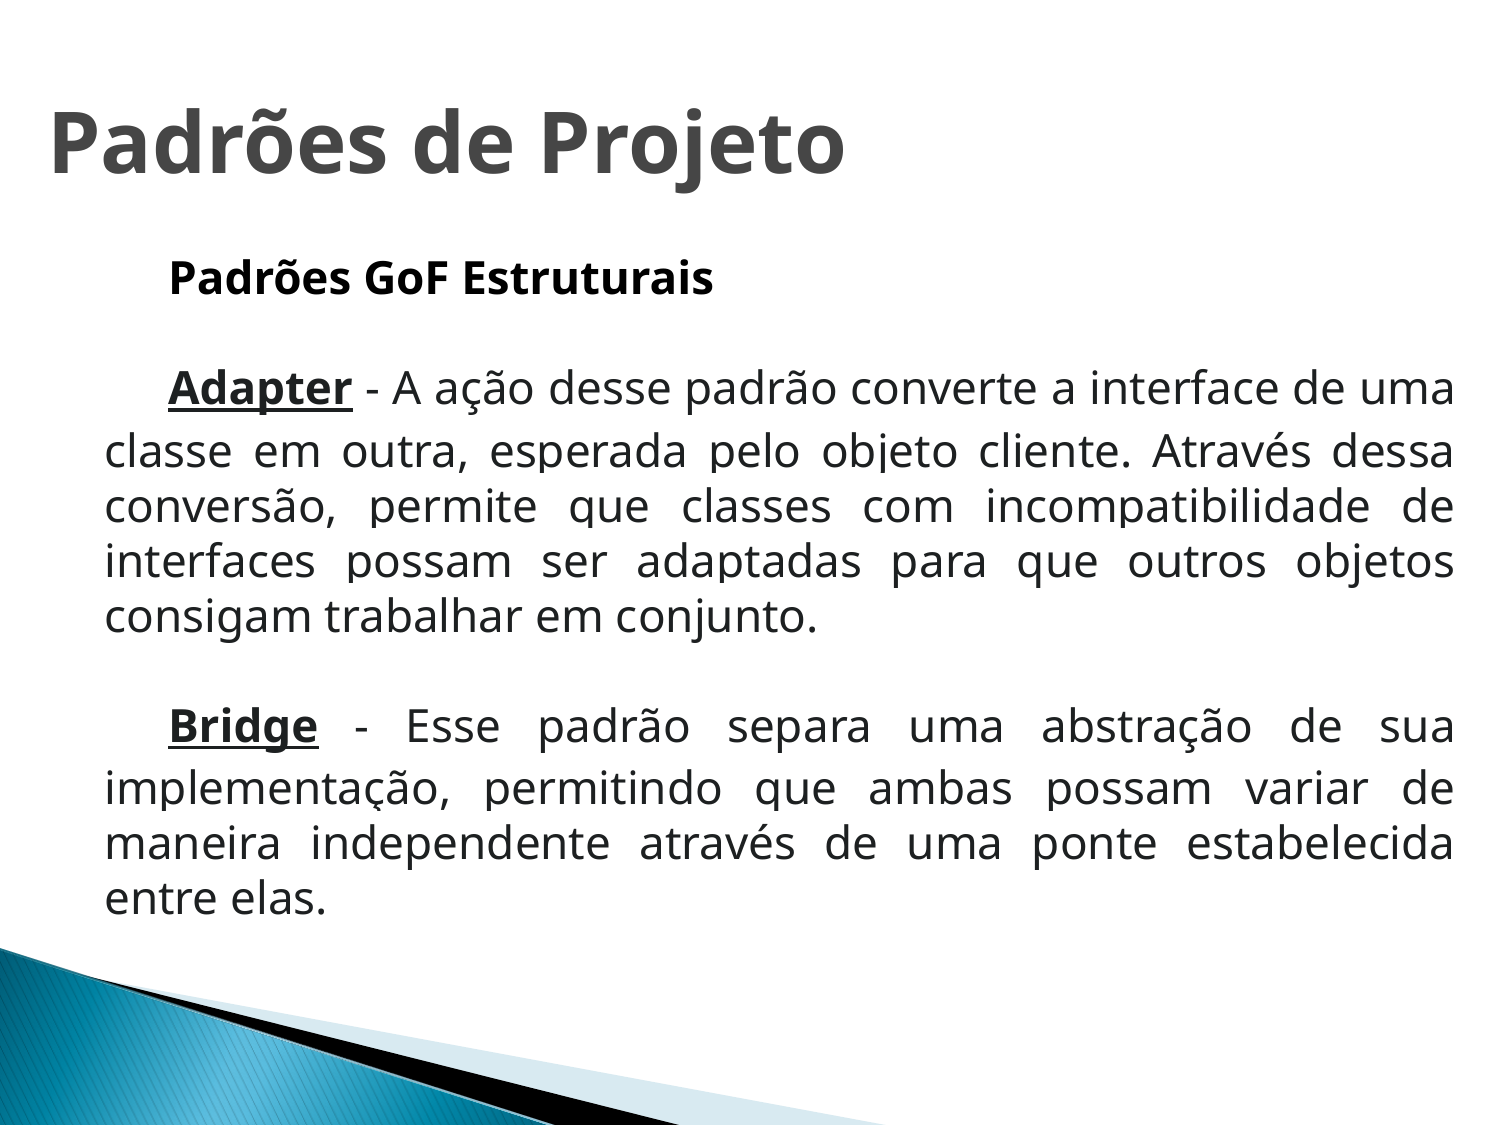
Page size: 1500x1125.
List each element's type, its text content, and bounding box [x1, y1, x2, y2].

title Padrões de Projeto [32, 43, 1426, 235]
picture [0, 946, 559, 1125]
text_box Padrões GoF Estruturais Adapter - A ação desse padrão converte a interface de uma classe em outra, esperada pelo objeto cliente. Através dessa conversão, permite que classes com incompatibilidade de interfaces possam ser adaptadas para que outros objetos consigam trabalhar em conjunto. Bridge - Esse padrão separa uma abstração de sua implementação, permitindo que ambas possam variar de maneira independente através de uma ponte estabelecida entre elas. [89, 234, 1472, 951]
